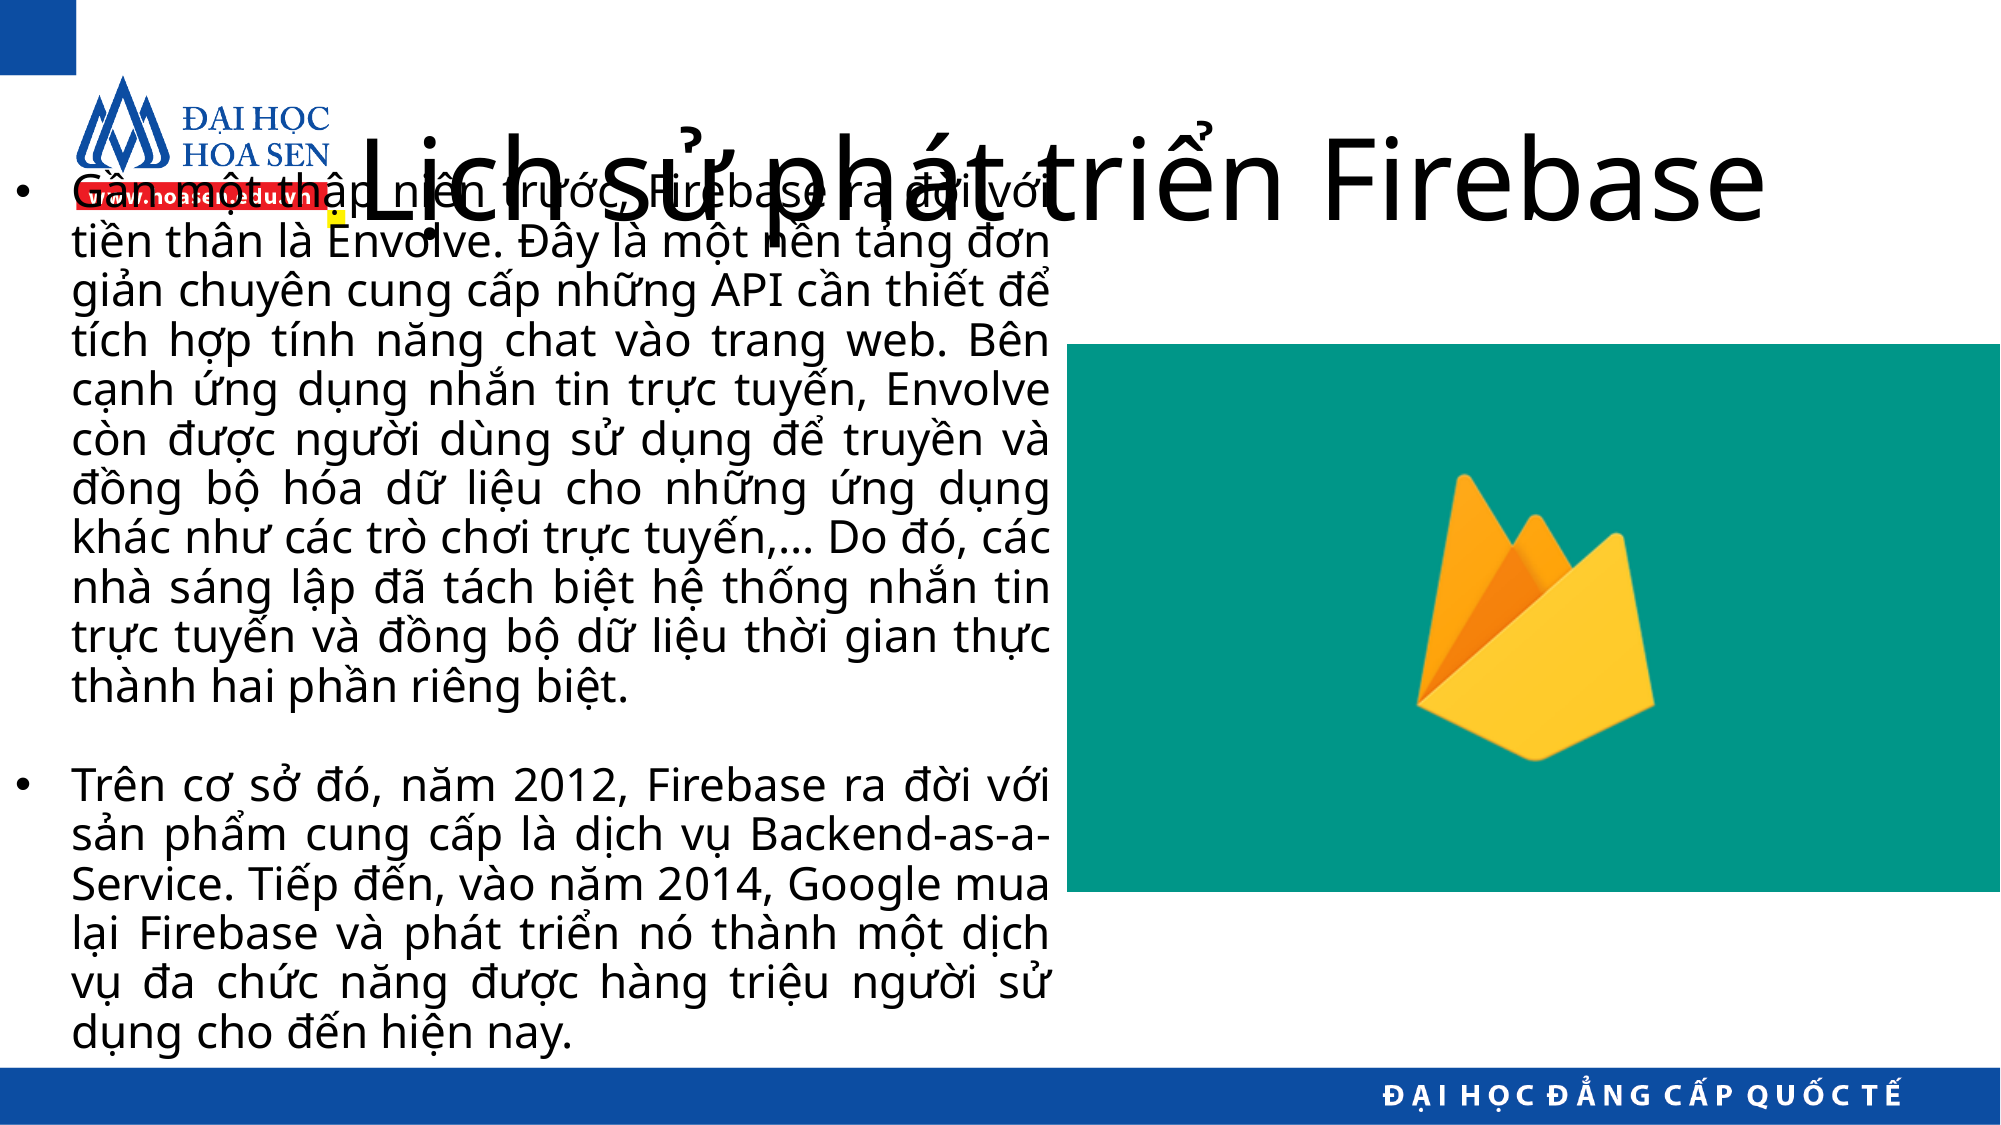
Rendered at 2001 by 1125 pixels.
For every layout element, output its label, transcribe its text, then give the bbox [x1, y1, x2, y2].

picture [0, 0, 2001, 1125]
text_box Gần một thập niên trước, Firebase ra đời với tiền thân là Envolve. Đây là một nền tảng đơn giản chuyên cung cấp những API cần thiết để tích hợp tính năng chat vào trang web. Bên cạnh ứng dụng nhắn tin trực tuyến, Envolve còn được người dùng sử dụng để truyền và đồng bộ hóa dữ liệu cho những ứng dụng khác như các trò chơi trực tuyến,… Do đó, các nhà sáng lập đã tách biệt hệ thống nhắn tin trực tuyến và đồng bộ dữ liệu thời gian thực thành hai phần riêng biệt. Trên cơ sở đó, năm 2012, Firebase ra đời với sản phẩm cung cấp là dịch vụ Backend-as-a-Service. Tiếp đến, vào năm 2014, Google mua lại Firebase và phát triển nó thành một dịch vụ đa chức năng được hàng triệu người sử dụng cho đến hiện nay. [0, 260, 1068, 1066]
title Lịch sử phát triển Firebase [341, 0, 1842, 253]
